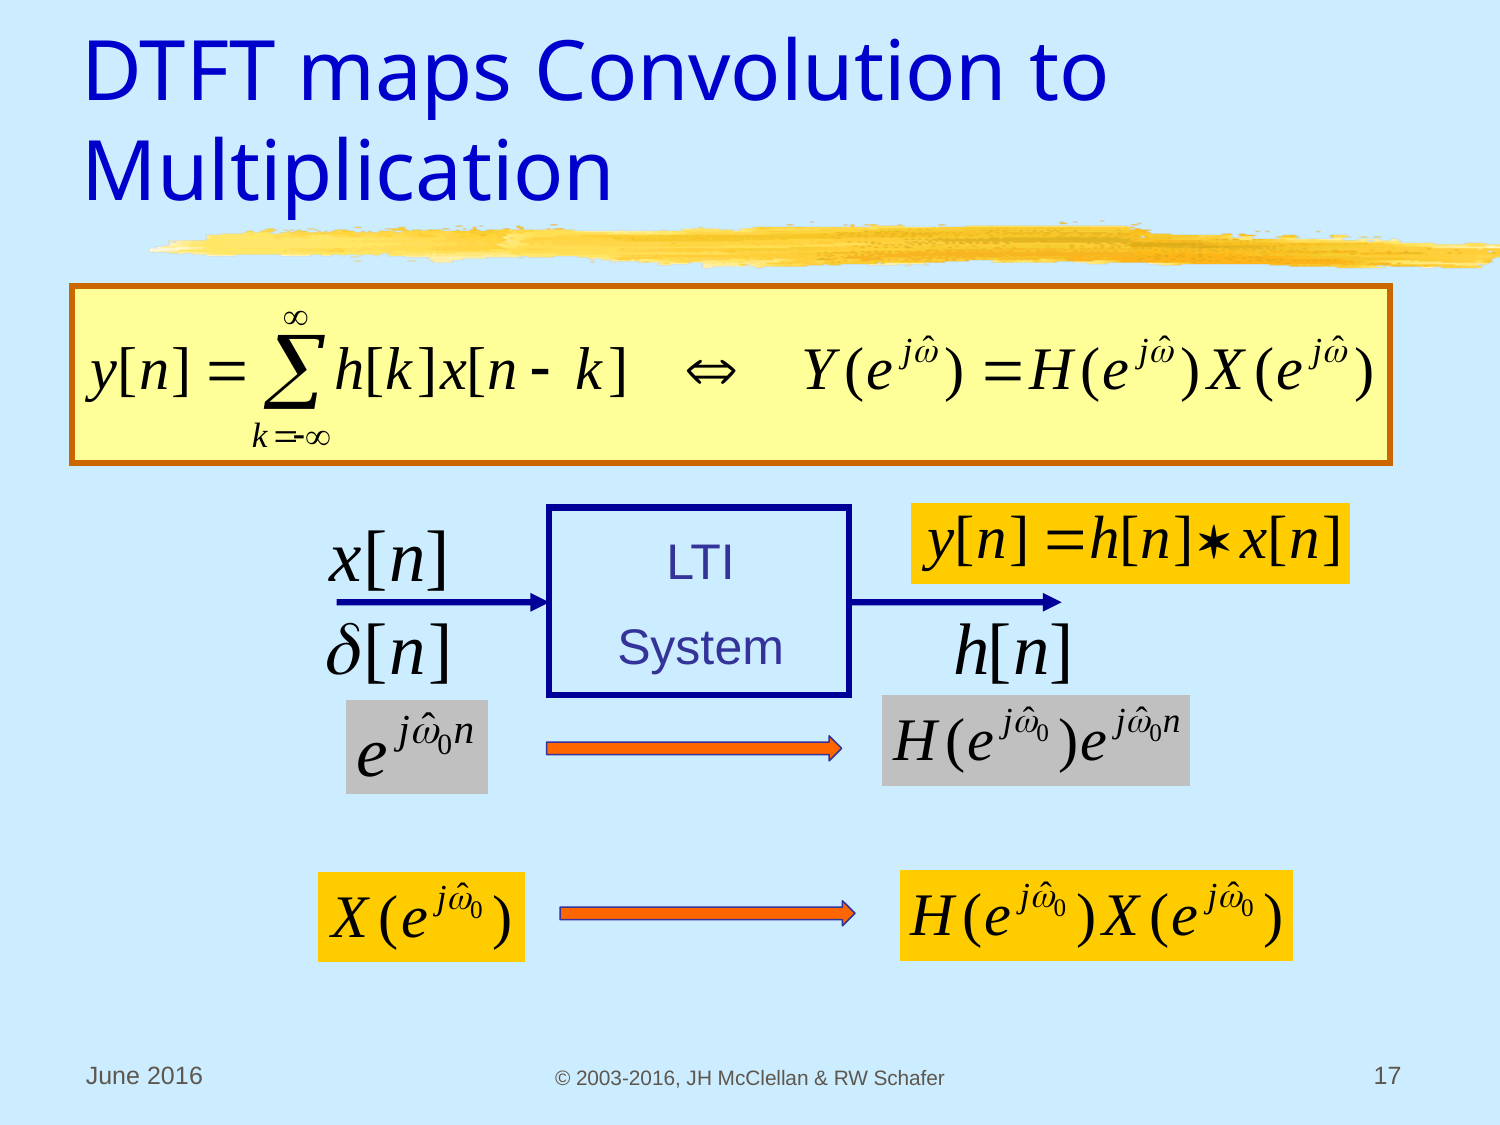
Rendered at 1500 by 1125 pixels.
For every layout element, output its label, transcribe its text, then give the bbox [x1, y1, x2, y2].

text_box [346, 699, 489, 795]
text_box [882, 694, 1191, 787]
text_box [546, 735, 842, 761]
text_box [74, 288, 1388, 461]
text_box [336, 507, 1062, 696]
text_box [560, 900, 856, 926]
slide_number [70, 1021, 384, 1098]
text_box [317, 871, 526, 963]
picture [150, 215, 1500, 279]
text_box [911, 502, 1351, 585]
slide_number 17 [1103, 1021, 1417, 1098]
title DTFT maps Convolution to Multiplication [66, 37, 1342, 226]
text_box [323, 617, 450, 691]
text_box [323, 528, 450, 598]
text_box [950, 619, 1074, 691]
footer © 2003-2016, JH McClellan & RW Schafer [512, 1021, 988, 1098]
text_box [899, 869, 1294, 962]
